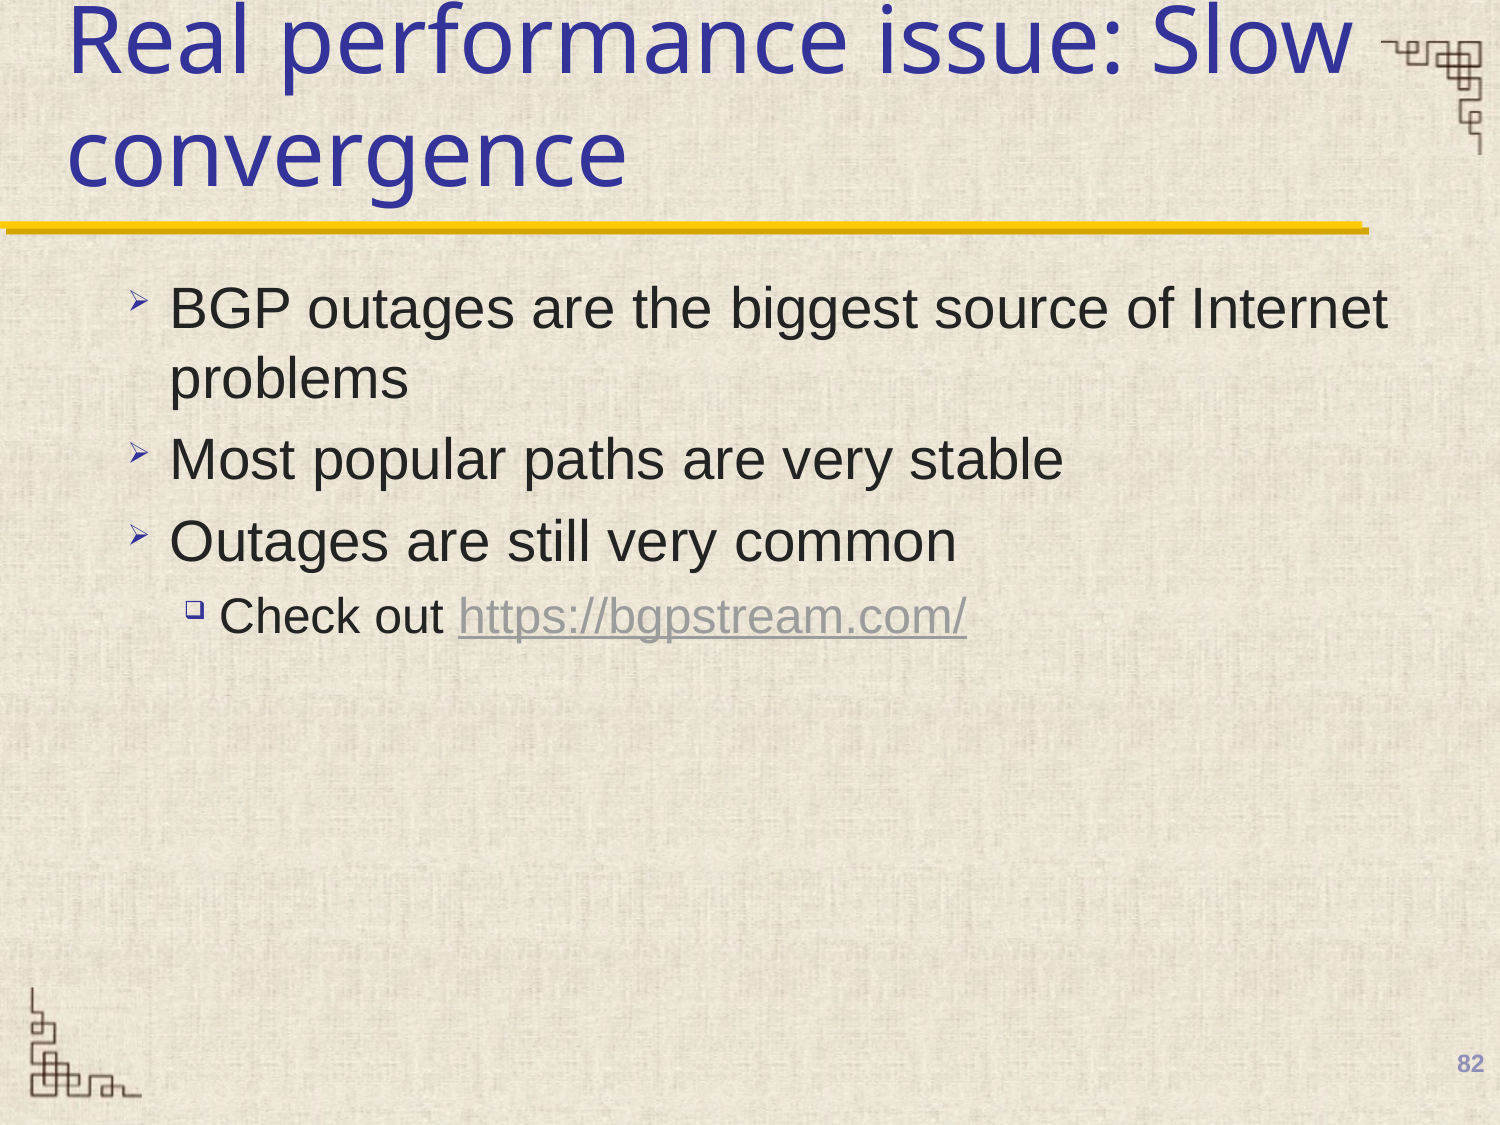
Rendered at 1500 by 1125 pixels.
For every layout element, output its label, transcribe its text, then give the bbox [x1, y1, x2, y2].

list BGP outages are the biggest source of Internet problems Most popular paths are very stable Outages are still very common Check out https://bgpstream.com/ [112, 262, 1413, 988]
slide_number 82 [1400, 1025, 1500, 1100]
picture [0, 0, 1500, 1125]
title Real performance issue: Slow convergence [49, 24, 1451, 213]
picture [0, 988, 141, 1122]
